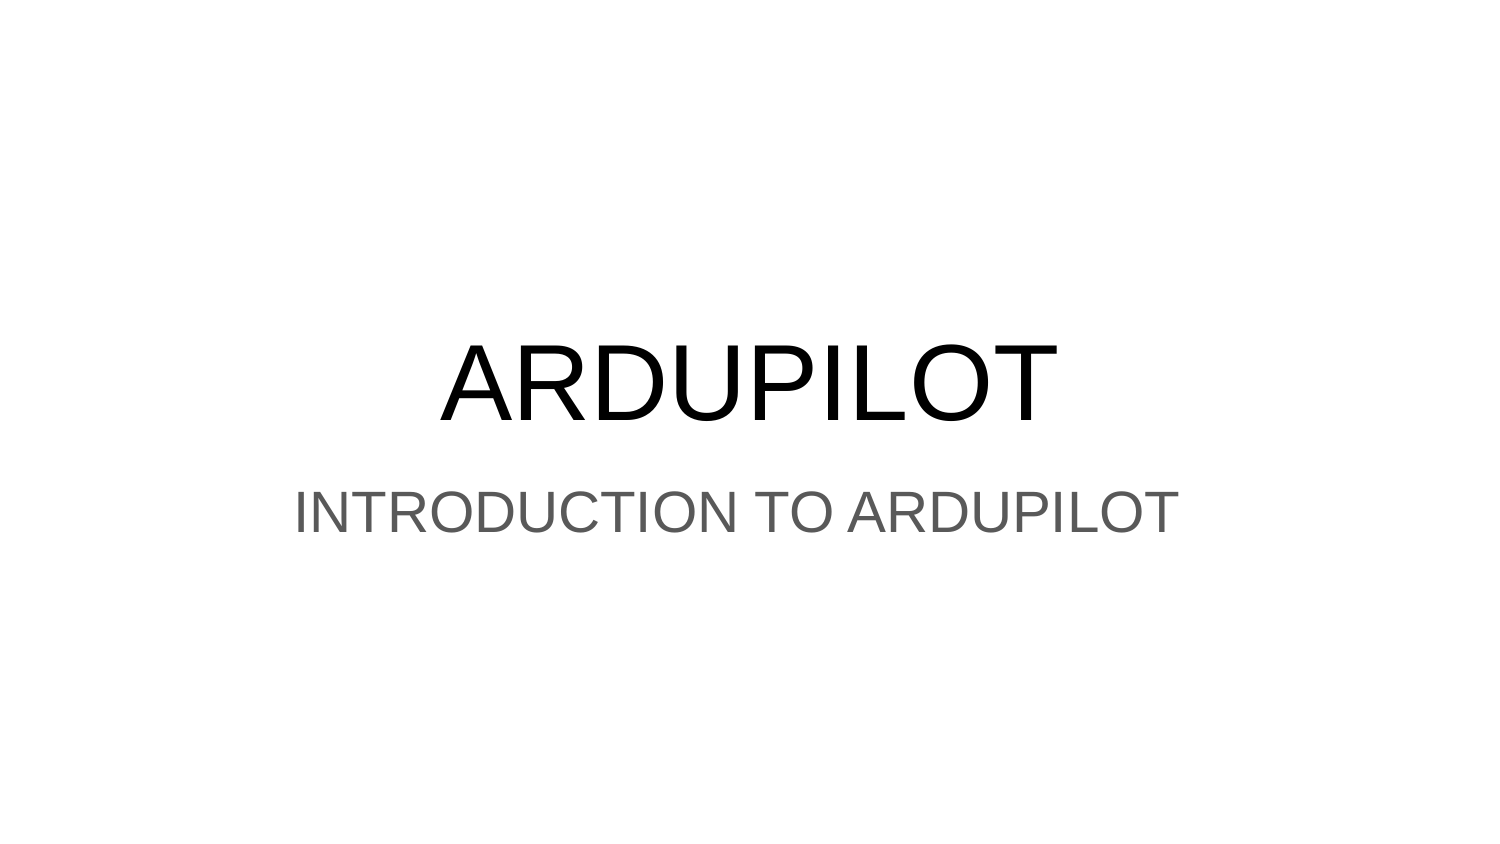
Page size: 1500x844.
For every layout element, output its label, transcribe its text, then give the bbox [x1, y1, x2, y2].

subtitle INTRODUCTION TO ARDUPILOT [51, 464, 1449, 595]
title ARDUPILOT [51, 122, 1449, 459]
